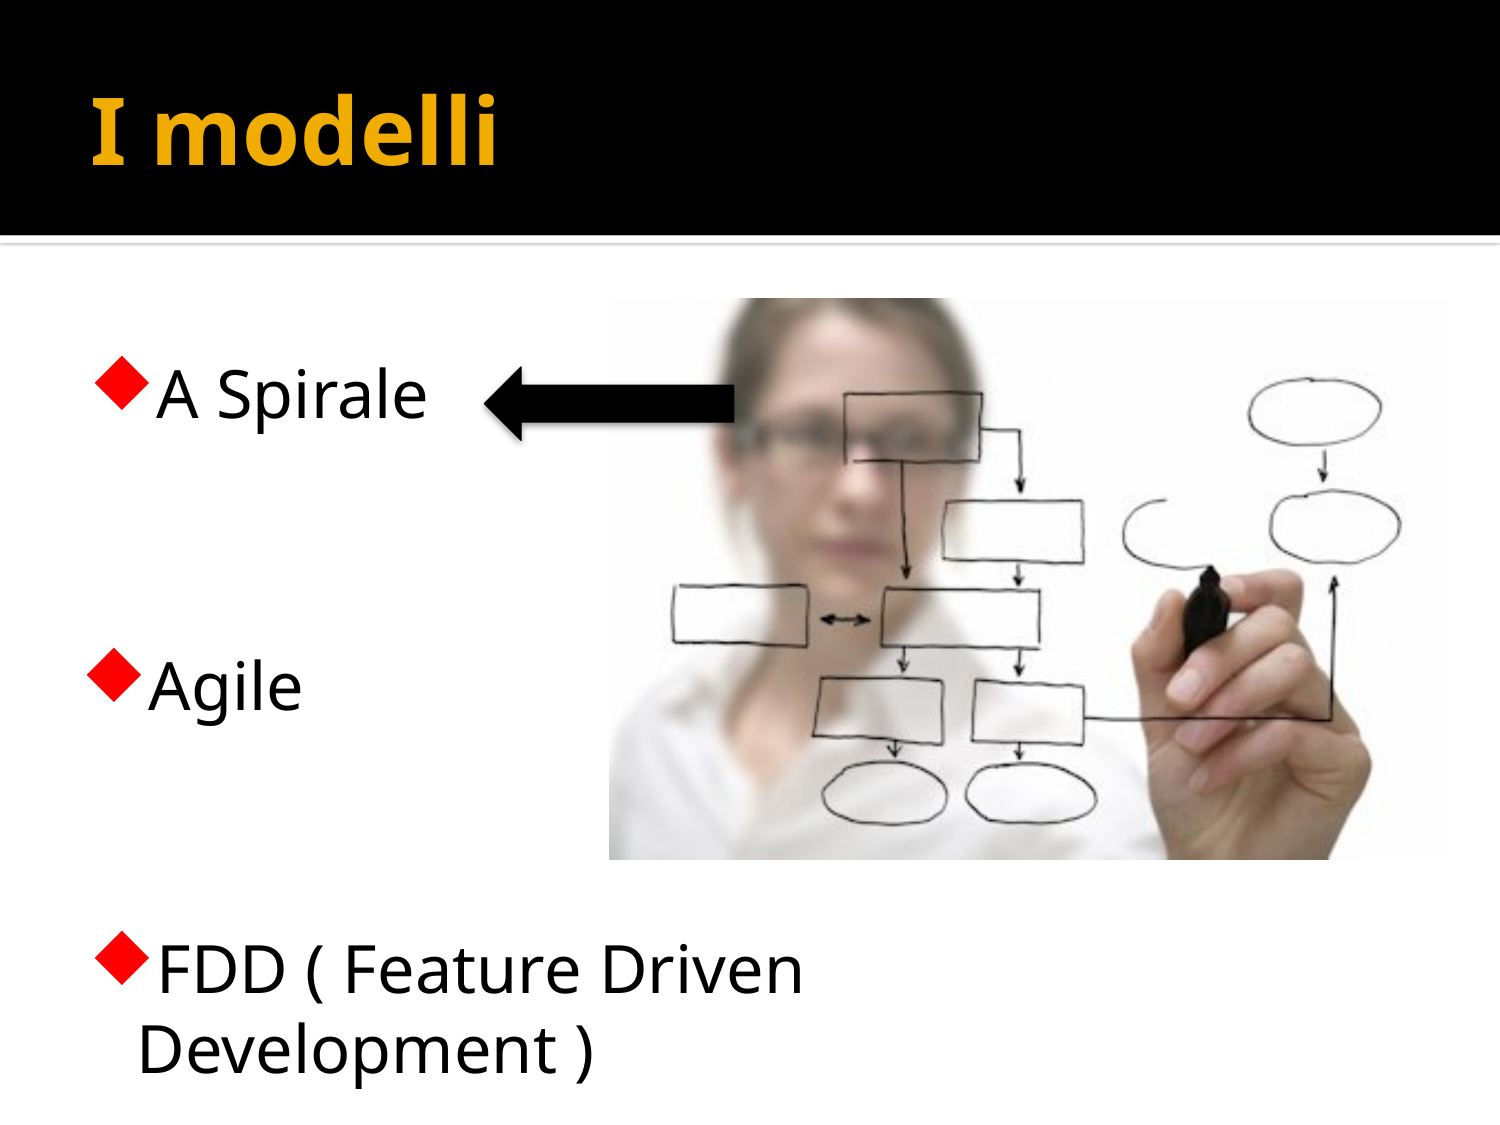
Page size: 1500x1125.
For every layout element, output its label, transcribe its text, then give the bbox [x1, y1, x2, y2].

text_box Agile [67, 636, 320, 731]
title I modelli [75, 25, 1425, 231]
picture [609, 298, 1451, 860]
text_box A Spirale [75, 344, 457, 440]
text_box FDD ( Feature Driven Development ) [75, 919, 1179, 1095]
text_box [483, 366, 603, 442]
